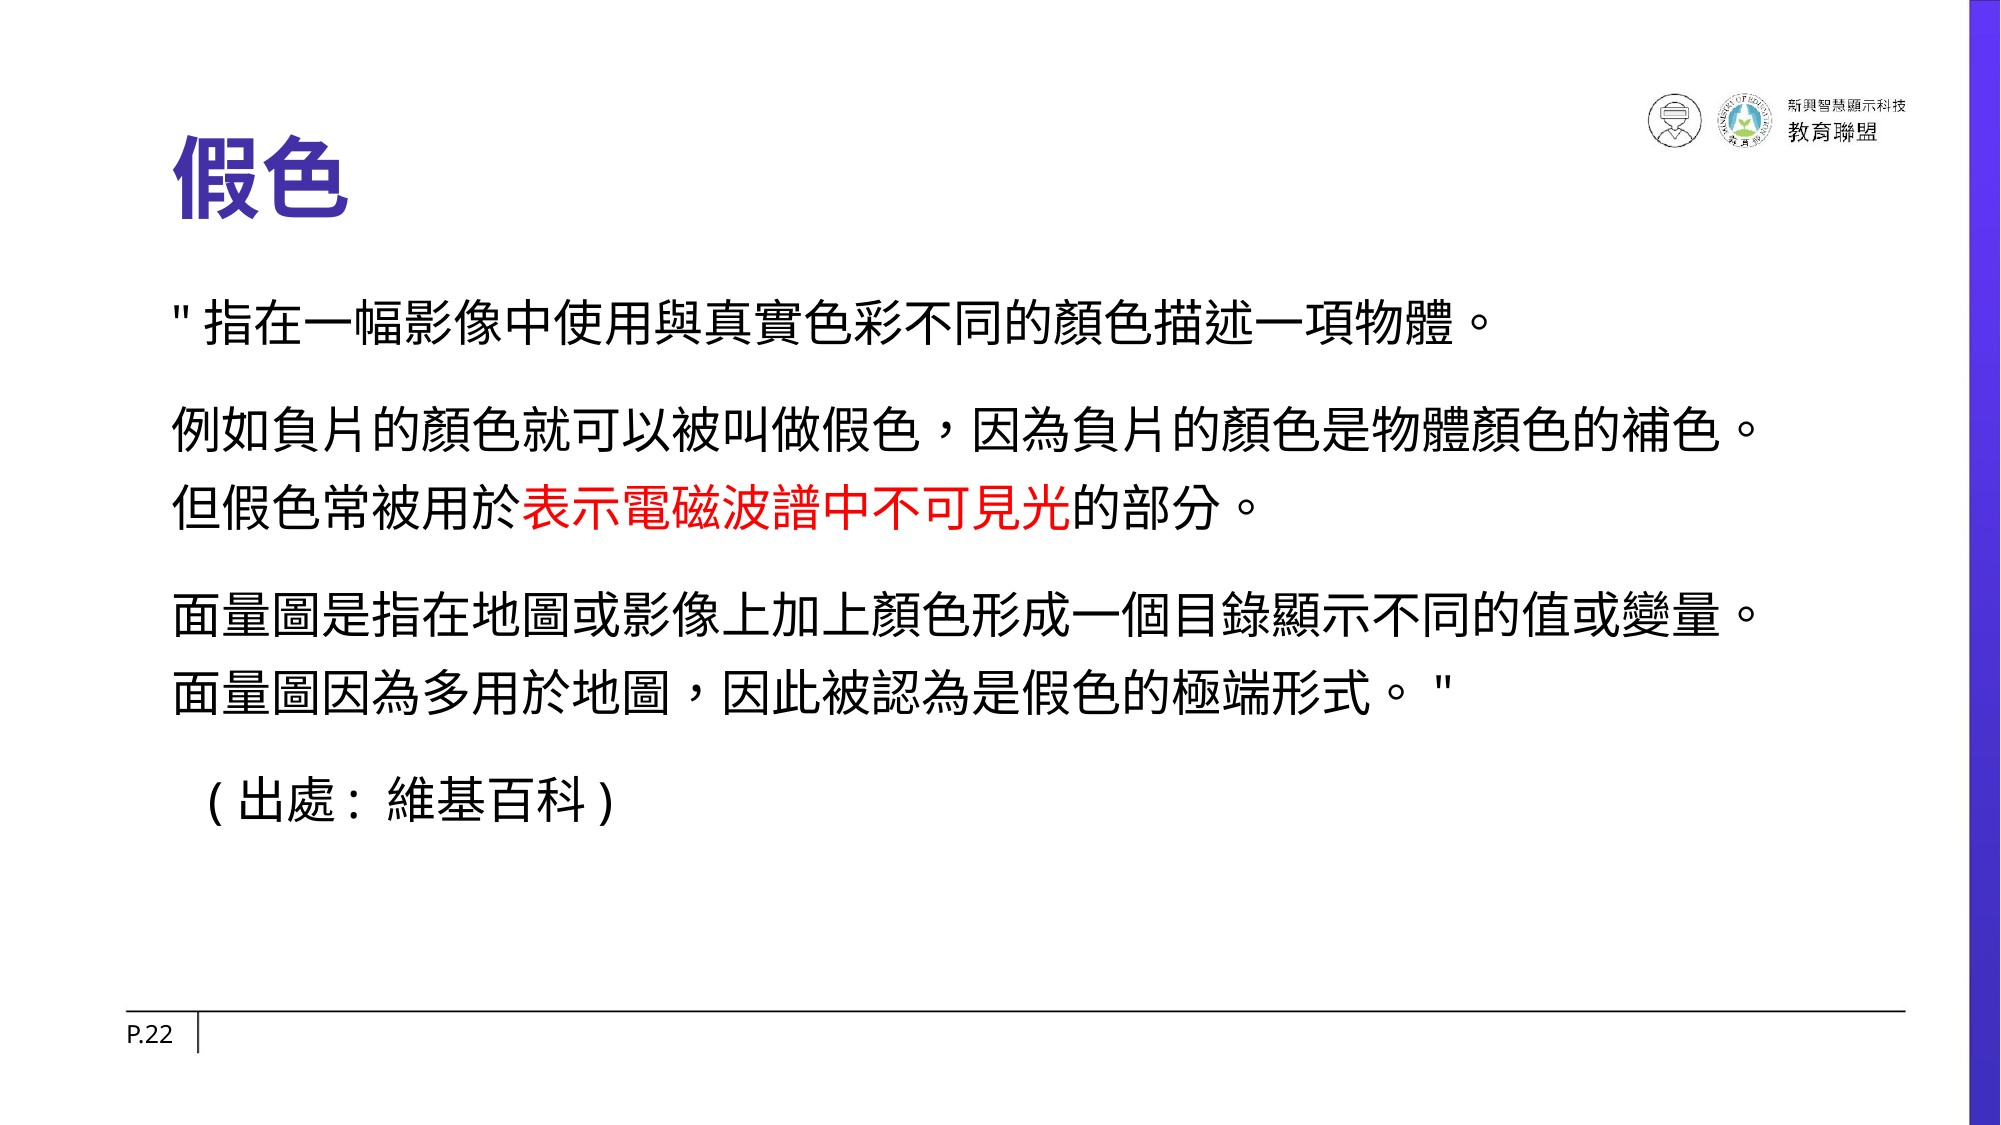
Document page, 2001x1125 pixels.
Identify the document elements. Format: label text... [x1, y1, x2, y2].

list "指在一幅影像中使用與真實色彩不同的顏色描述一項物體。 例如負片的顏色就可以被叫做假色，因為負片的顏色是物體顏色的補色。但假色常被用於表示電磁波譜中不可見光的部分。 面量圖是指在地圖或影像上加上顏色形成一個目錄顯示不同的值或變量。面量圖因為多用於地圖，因此被認為是假色的極端形式。" (出處: 維基百科) [156, 265, 1814, 937]
slide_number P.‹#› [111, 1016, 204, 1055]
title 假色 [156, 135, 1592, 230]
picture [0, 0, 2001, 1125]
